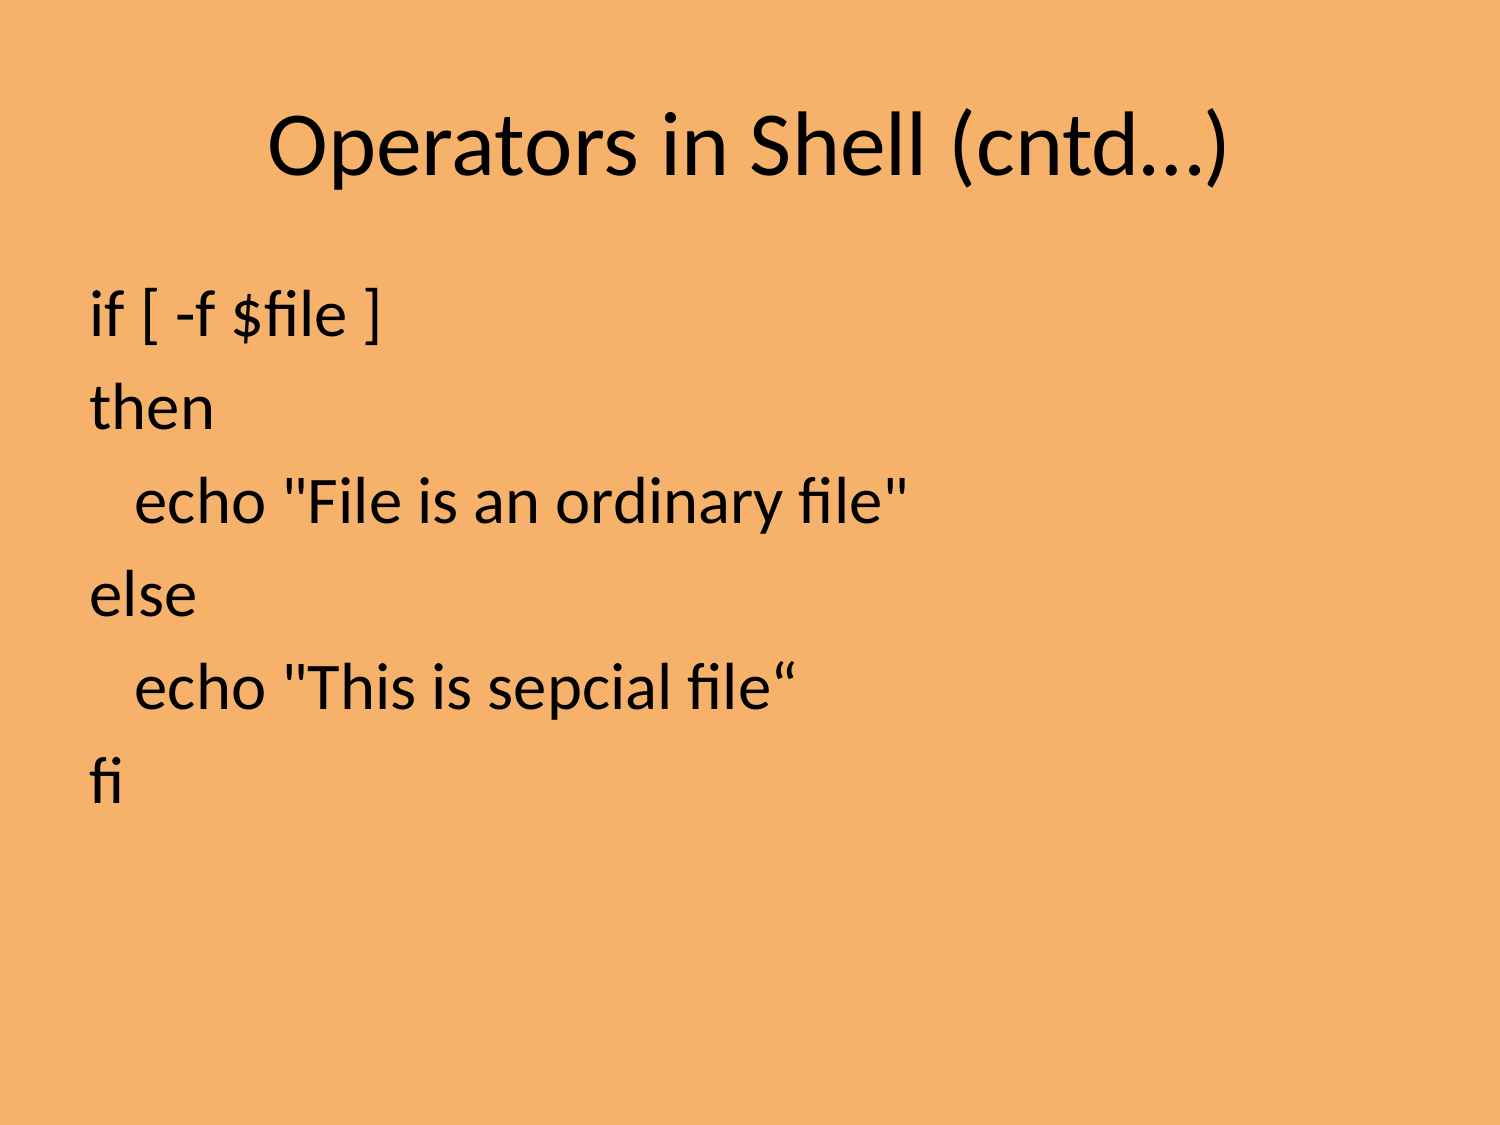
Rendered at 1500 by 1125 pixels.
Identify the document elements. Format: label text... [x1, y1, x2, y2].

text_box if [ -f $file ] then echo "File is an ordinary file" else echo "This is sepcial file“ fi [75, 262, 1425, 1005]
text_box Operators in Shell (cntd…) [75, 45, 1425, 233]
